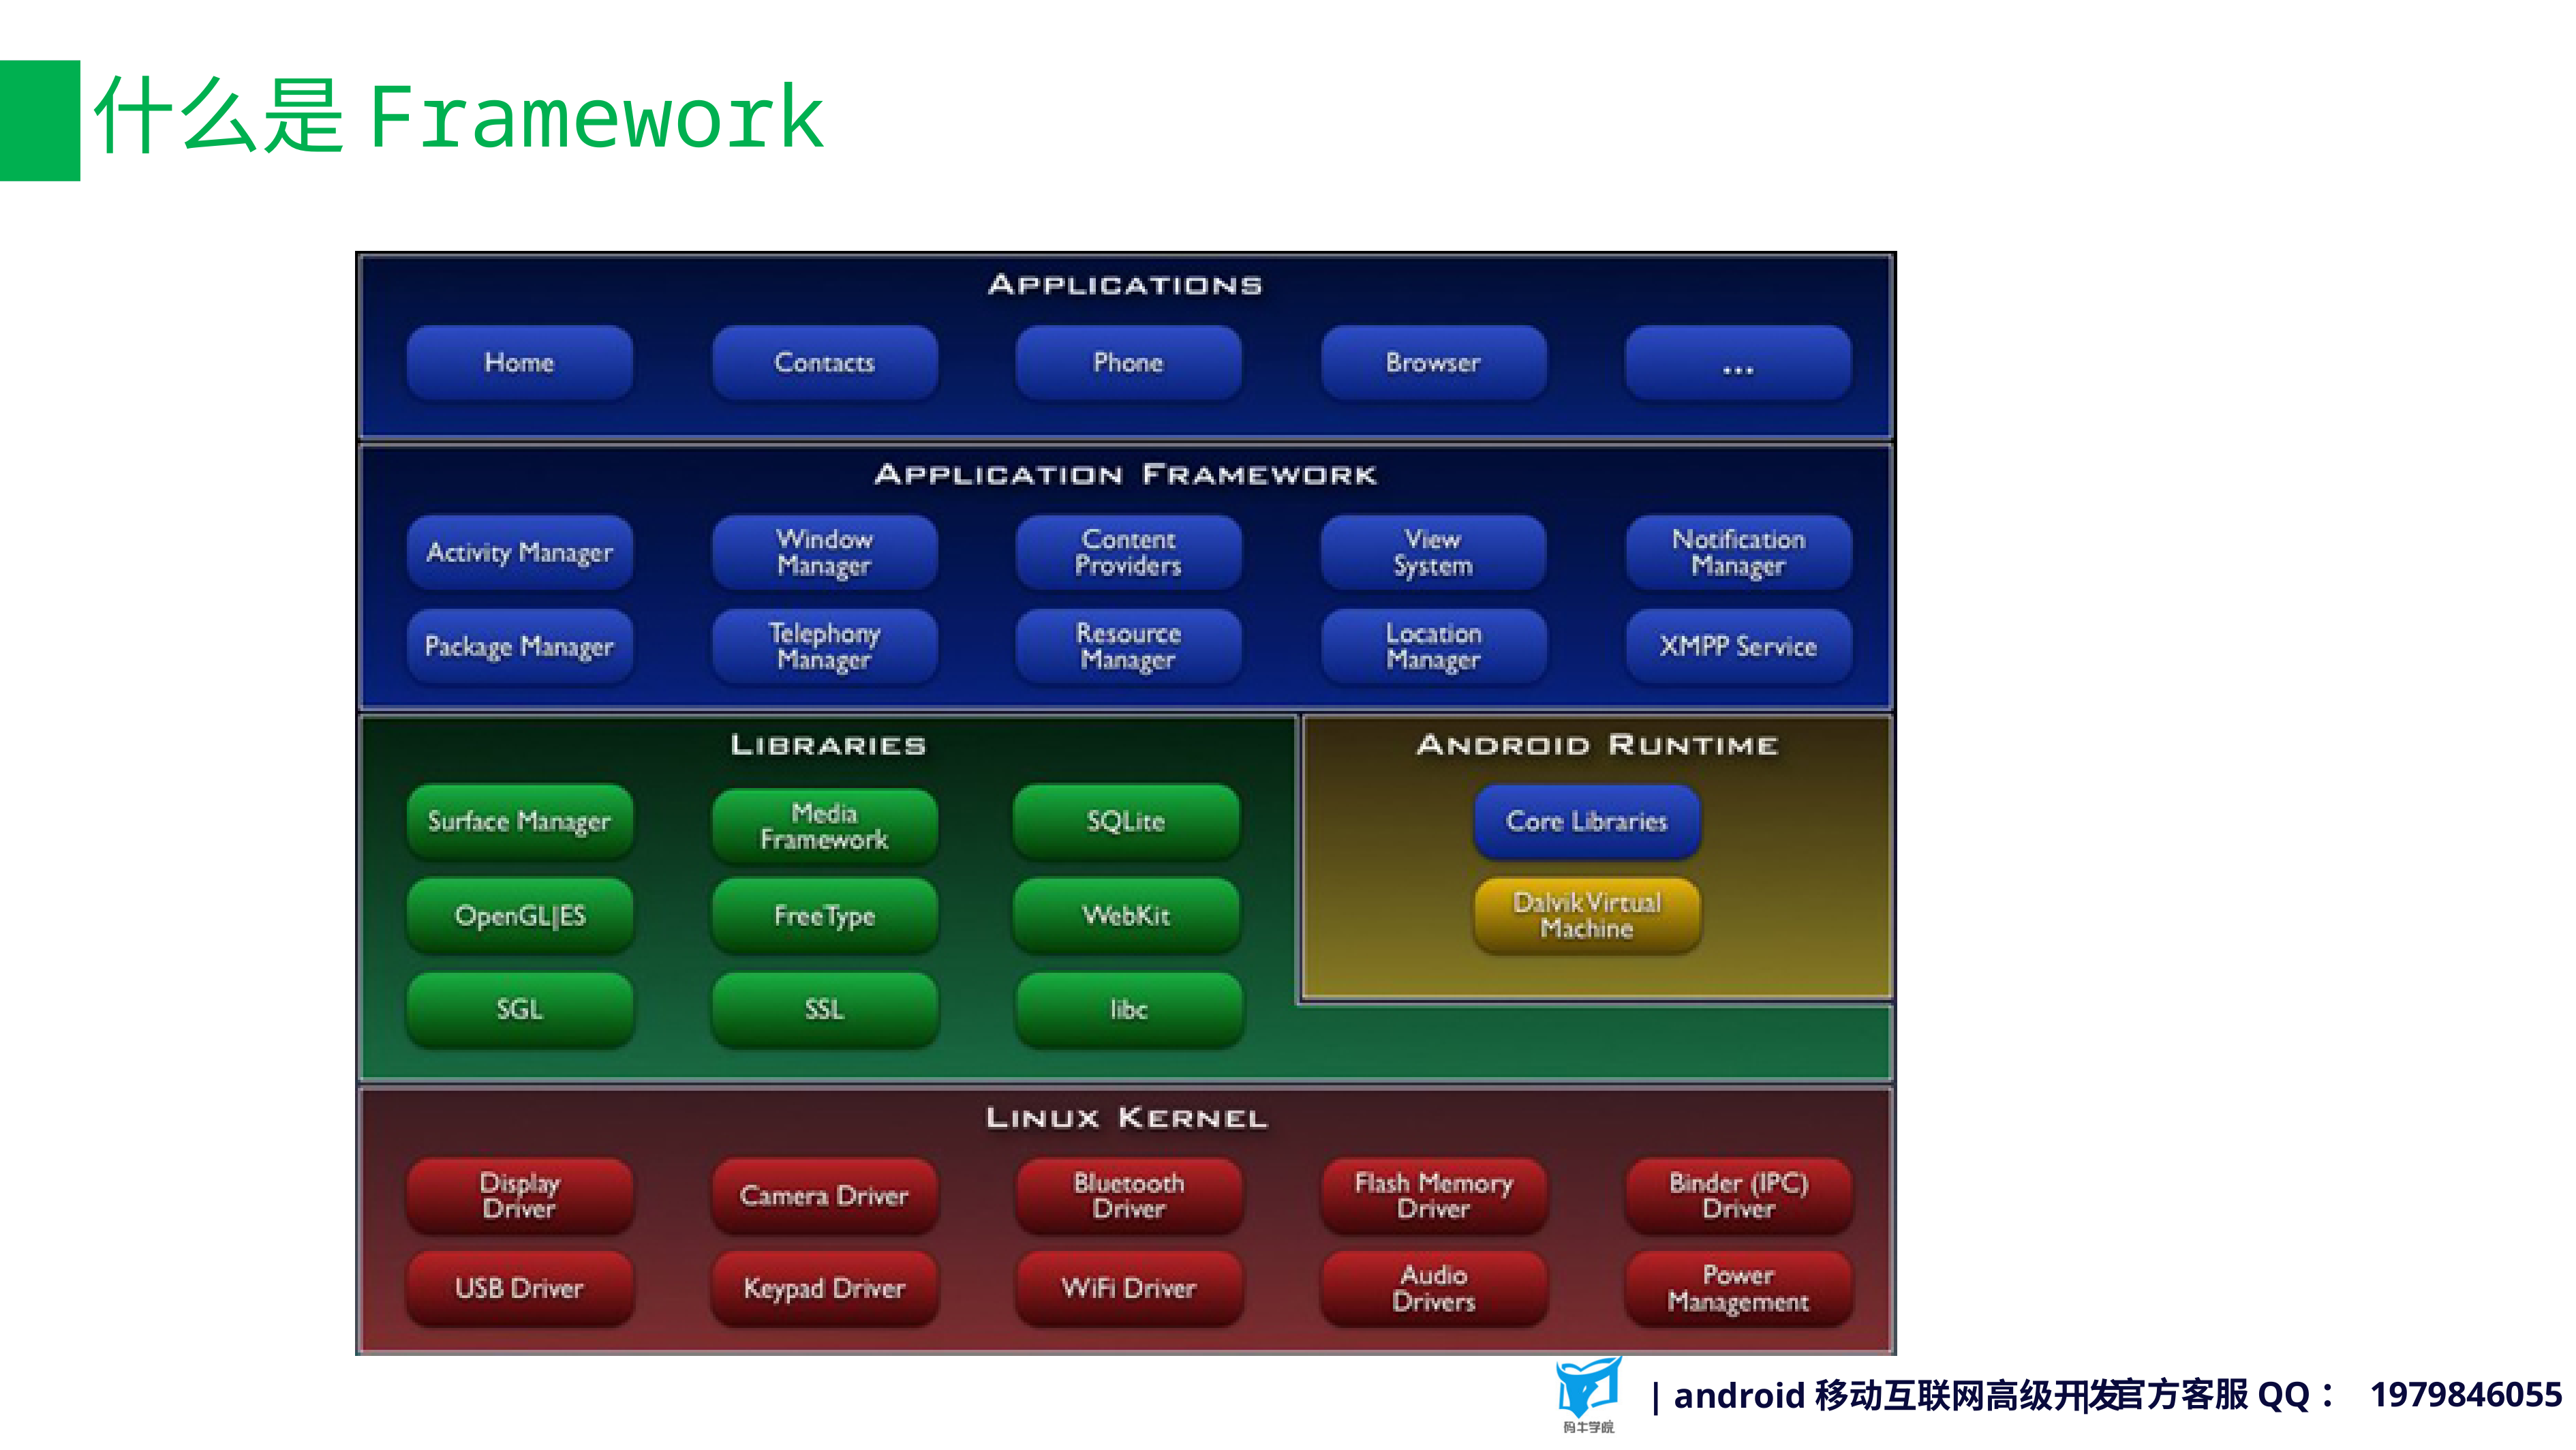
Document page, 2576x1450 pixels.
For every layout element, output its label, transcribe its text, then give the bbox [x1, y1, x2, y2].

title 什么是Framework [80, 58, 2496, 181]
picture [355, 251, 1897, 1440]
